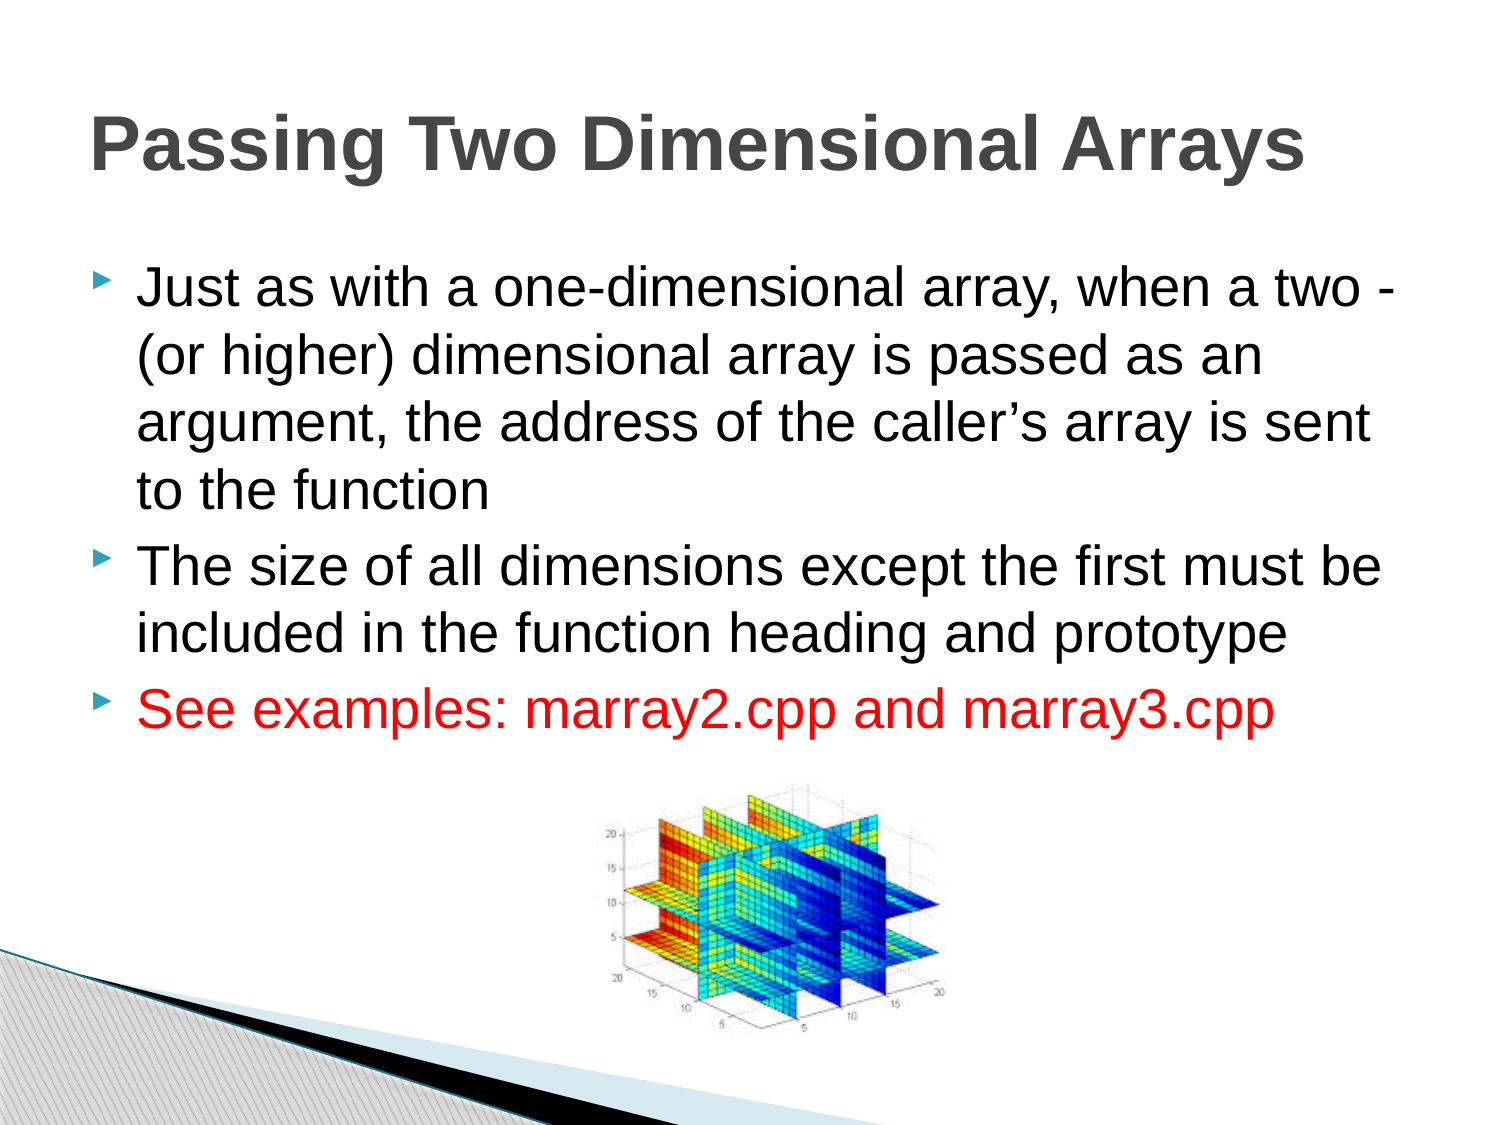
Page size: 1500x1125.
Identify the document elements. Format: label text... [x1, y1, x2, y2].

picture [571, 758, 977, 1063]
list Just as with a one-dimensional array, when a two - (or higher) dimensional array is passed as an argument, the address of the caller’s array is sent to the function The size of all dimensions except the first must be included in the function heading and prototype See examples: marray2.cpp and marray3.cpp [75, 243, 1425, 986]
title Passing Two Dimensional Arrays [75, 45, 1425, 233]
